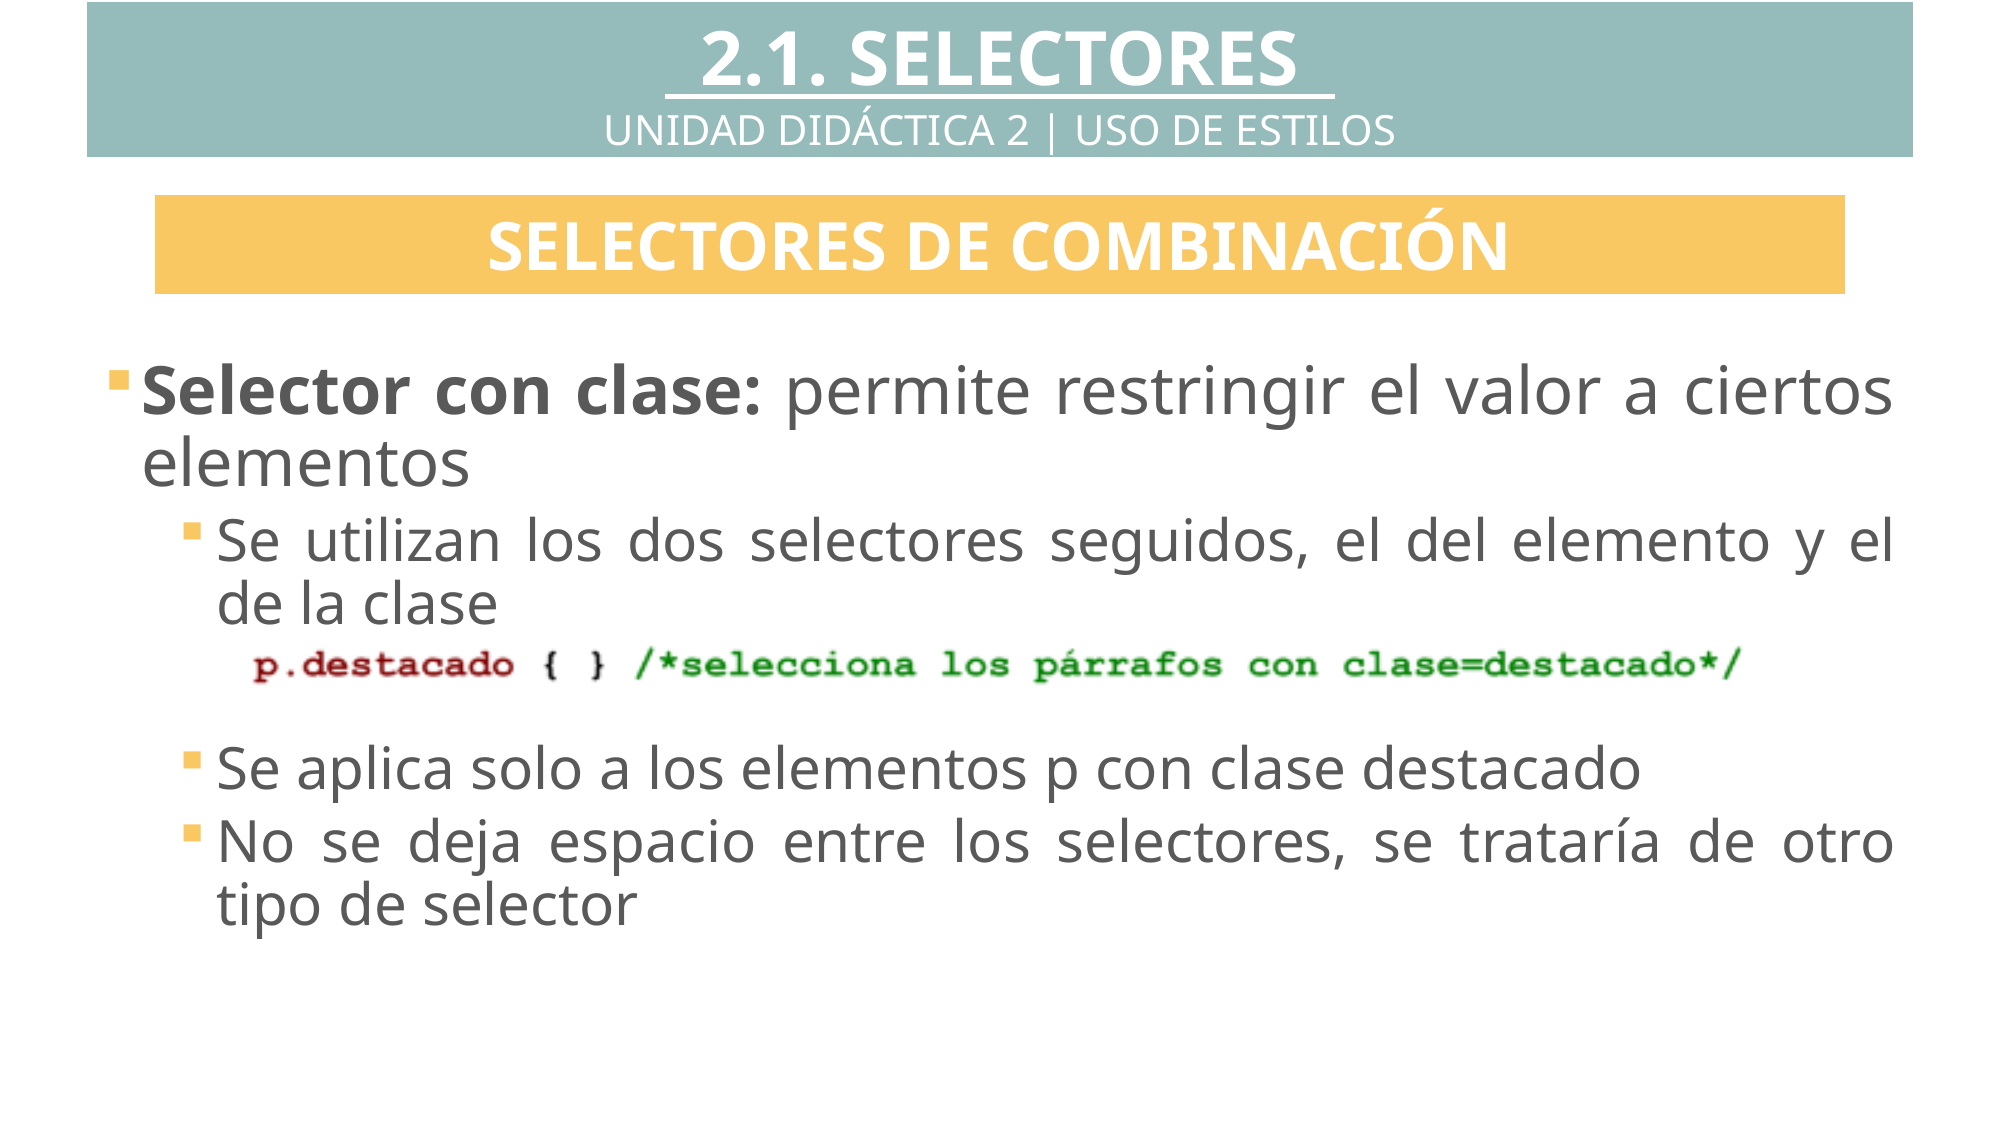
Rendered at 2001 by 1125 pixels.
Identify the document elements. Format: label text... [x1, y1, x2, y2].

text_box SELECTORES DE COMBINACIÓN [155, 195, 1845, 294]
text_box UNIDAD DIDÁCTICA 2 | USO DE ESTILOS [87, 102, 1913, 157]
list Selector con clase: permite restringir el valor a ciertos elementos Se utilizan los dos selectores seguidos, el del elemento y el de la clase Se aplica solo a los elementos p con clase destacado No se deja espacio entre los selectores, se trataría de otro tipo de selector [88, 248, 1912, 1082]
picture [234, 636, 1766, 694]
text_box 2.1. SELECTORES [87, 2, 1913, 102]
